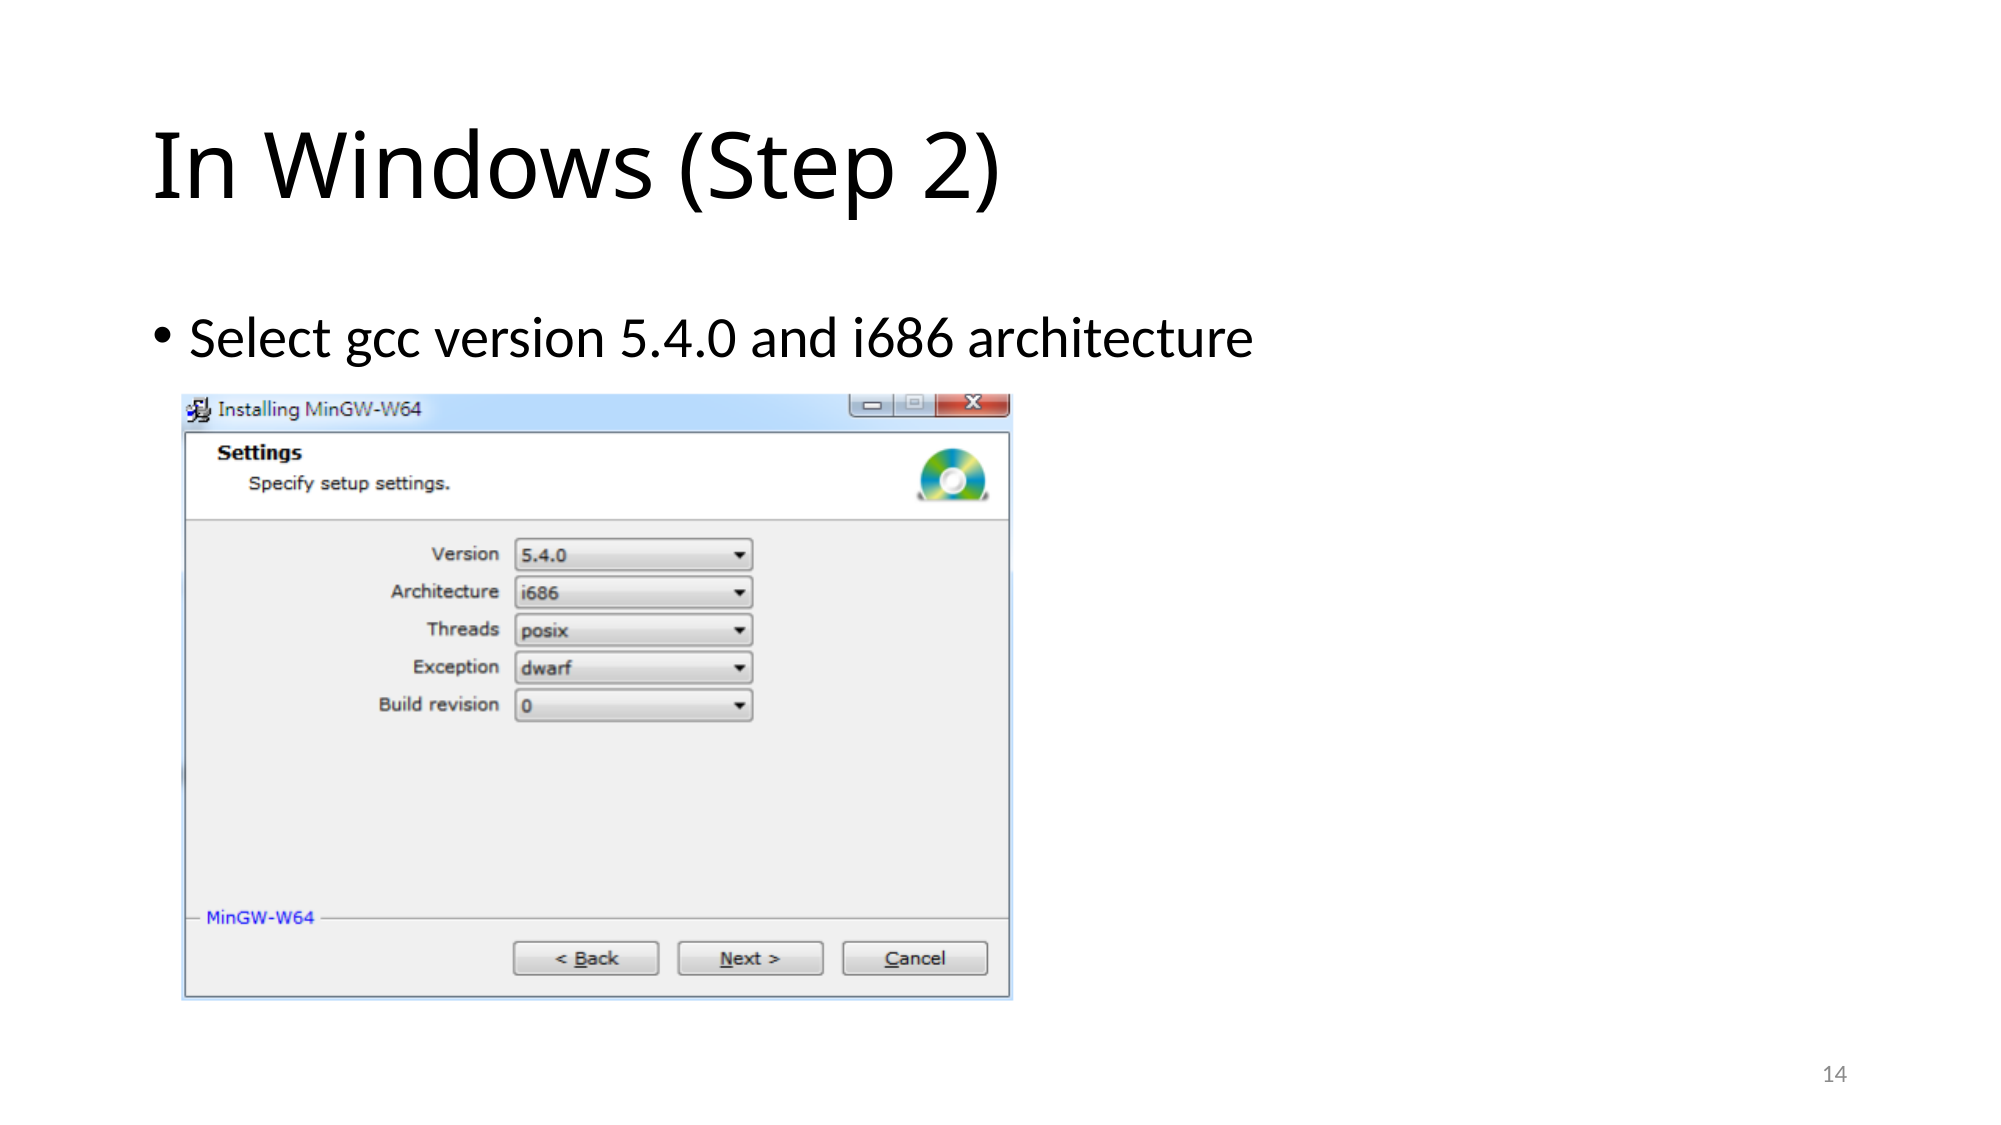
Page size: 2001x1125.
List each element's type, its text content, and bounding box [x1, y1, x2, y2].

picture [179, 388, 1015, 1004]
title In Windows (Step 2) [137, 59, 1863, 278]
slide_number 14 [1412, 1042, 1863, 1103]
list Select gcc version 5.4.0 and i686 architecture [137, 299, 1863, 1014]
